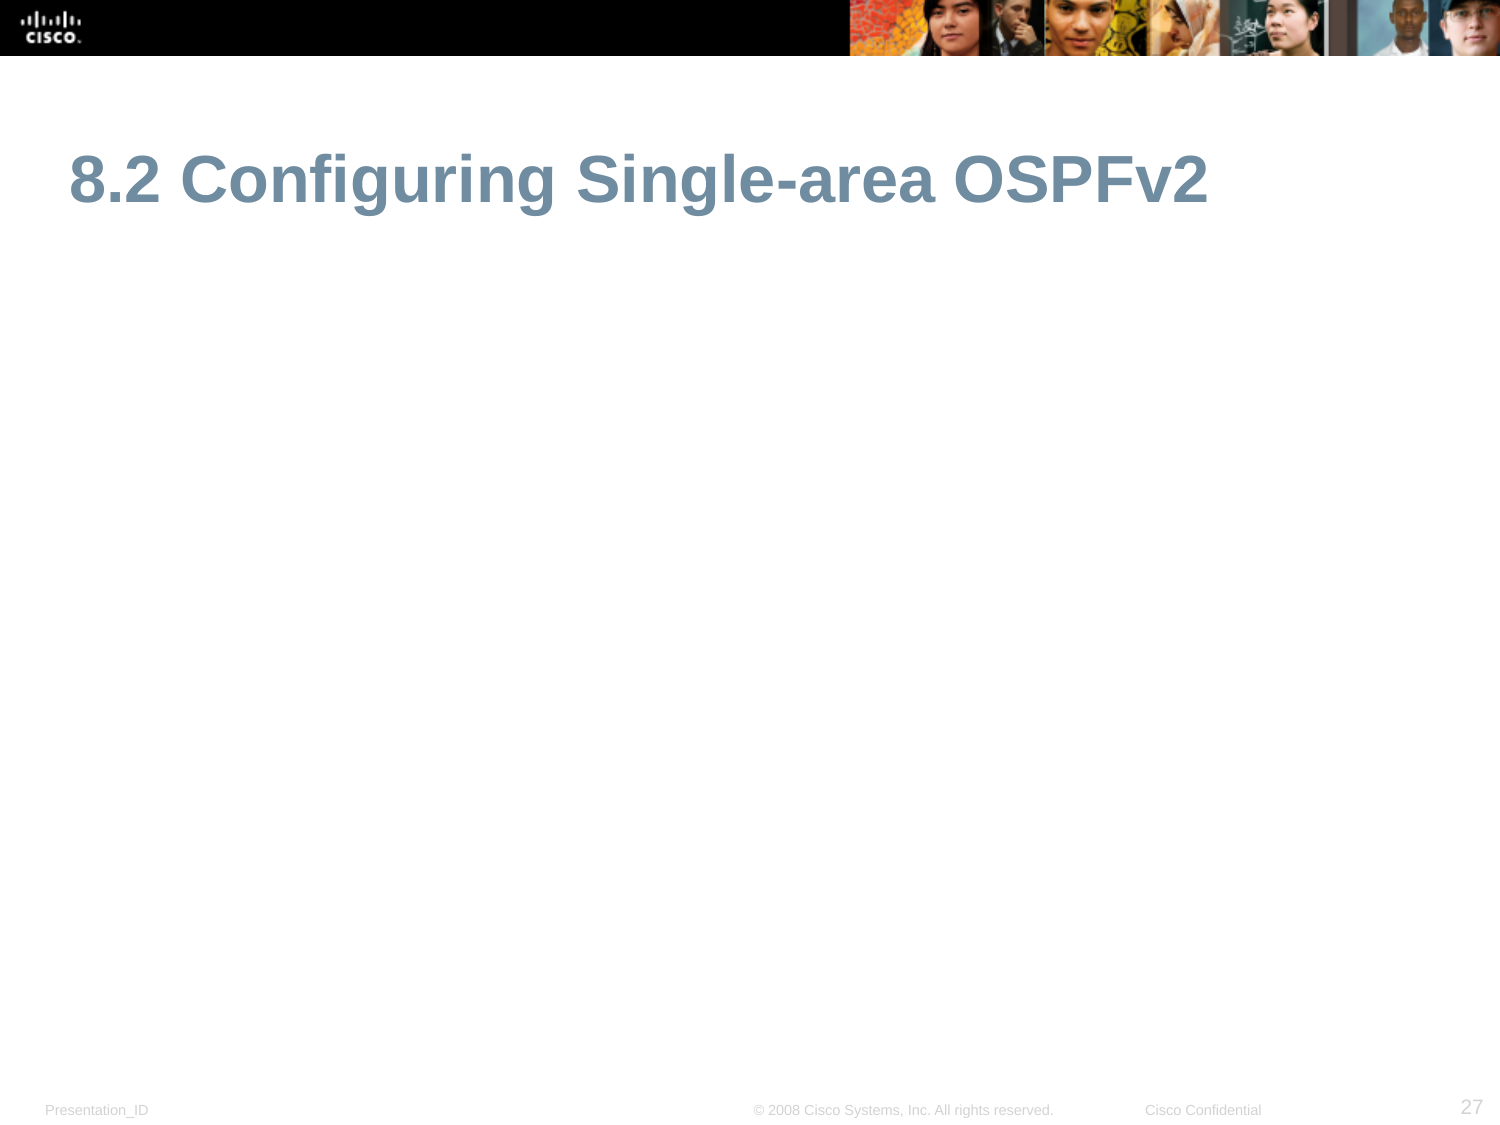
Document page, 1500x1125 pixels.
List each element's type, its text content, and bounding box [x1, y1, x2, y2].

picture [0, 0, 1500, 56]
title 8.2 Configuring Single-area OSPFv2 [55, 80, 1444, 224]
